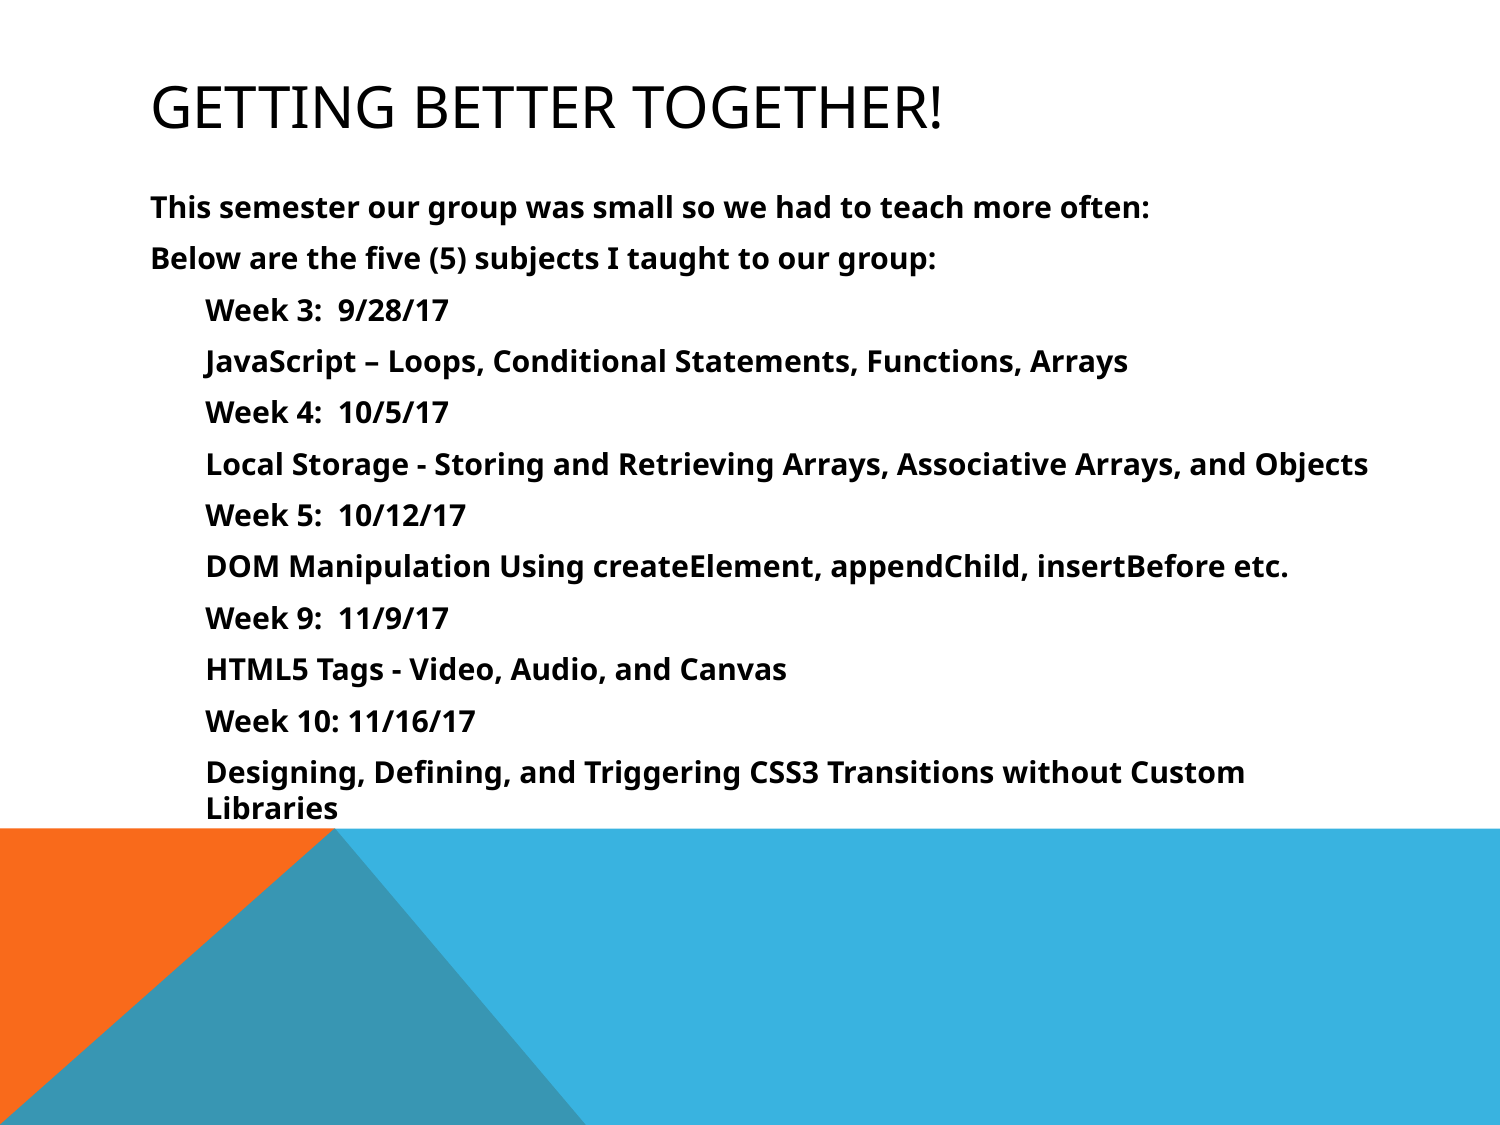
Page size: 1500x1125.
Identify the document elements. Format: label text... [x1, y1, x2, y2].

title Getting better together! [135, 60, 1369, 150]
list This semester our group was small so we had to teach more often: Below are the five (5) subjects I taught to our group: Week 3: 9/28/17 JavaScript – Loops, Conditional Statements, Functions, Arrays Week 4: 10/5/17 Local Storage - Storing and Retrieving Arrays, Associative Arrays, and Objects Week 5: 10/12/17 DOM Manipulation Using createElement, appendChild, insertBefore etc. Week 9: 11/9/17 HTML5 Tags - Video, Audio, and Canvas Week 10: 11/16/17 Designing, Defining, and Triggering CSS3 Transitions without Custom Libraries [135, 180, 1400, 838]
